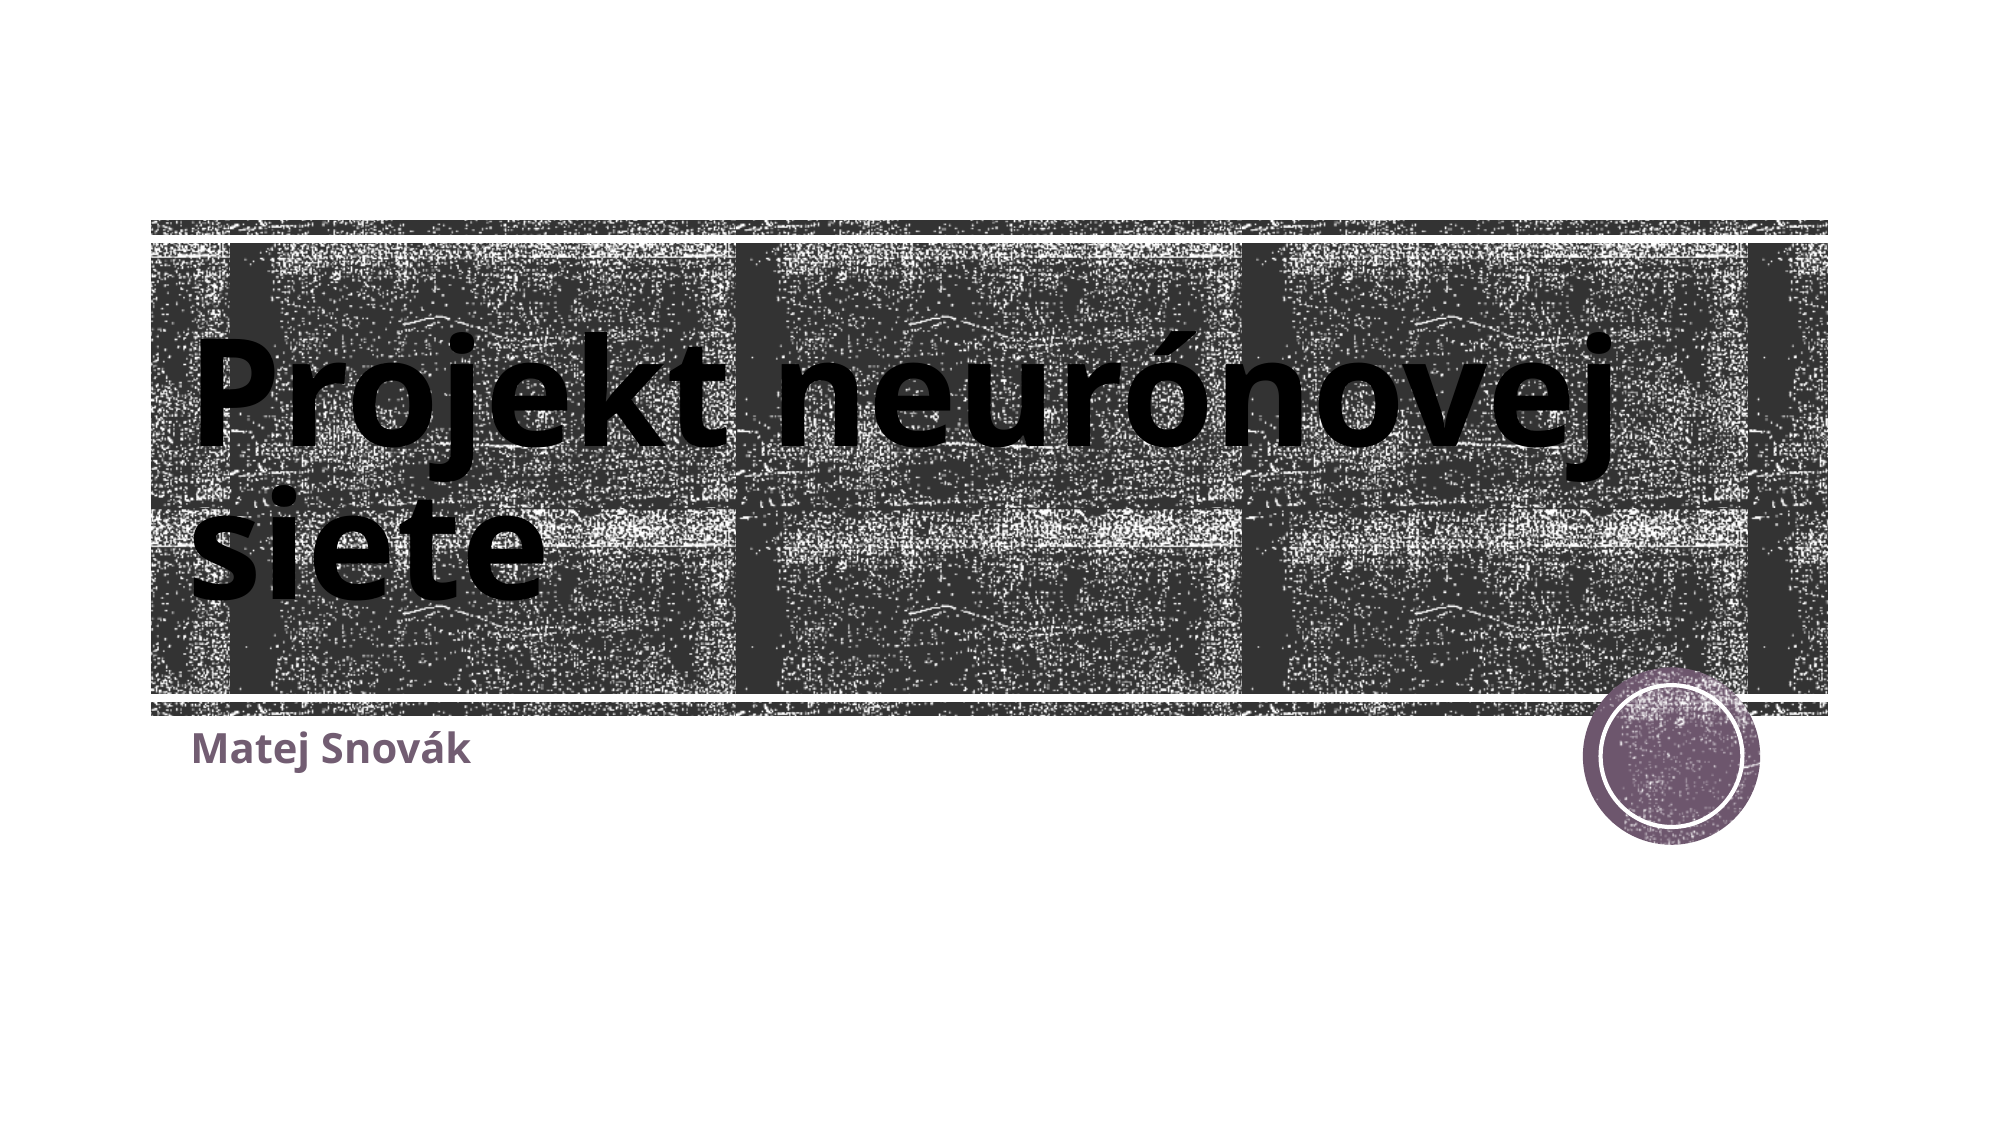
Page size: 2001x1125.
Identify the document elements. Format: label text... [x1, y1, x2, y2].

title Projekt neurónovej siete [172, 234, 1825, 720]
subtitle Matej Snovák [175, 720, 1470, 896]
